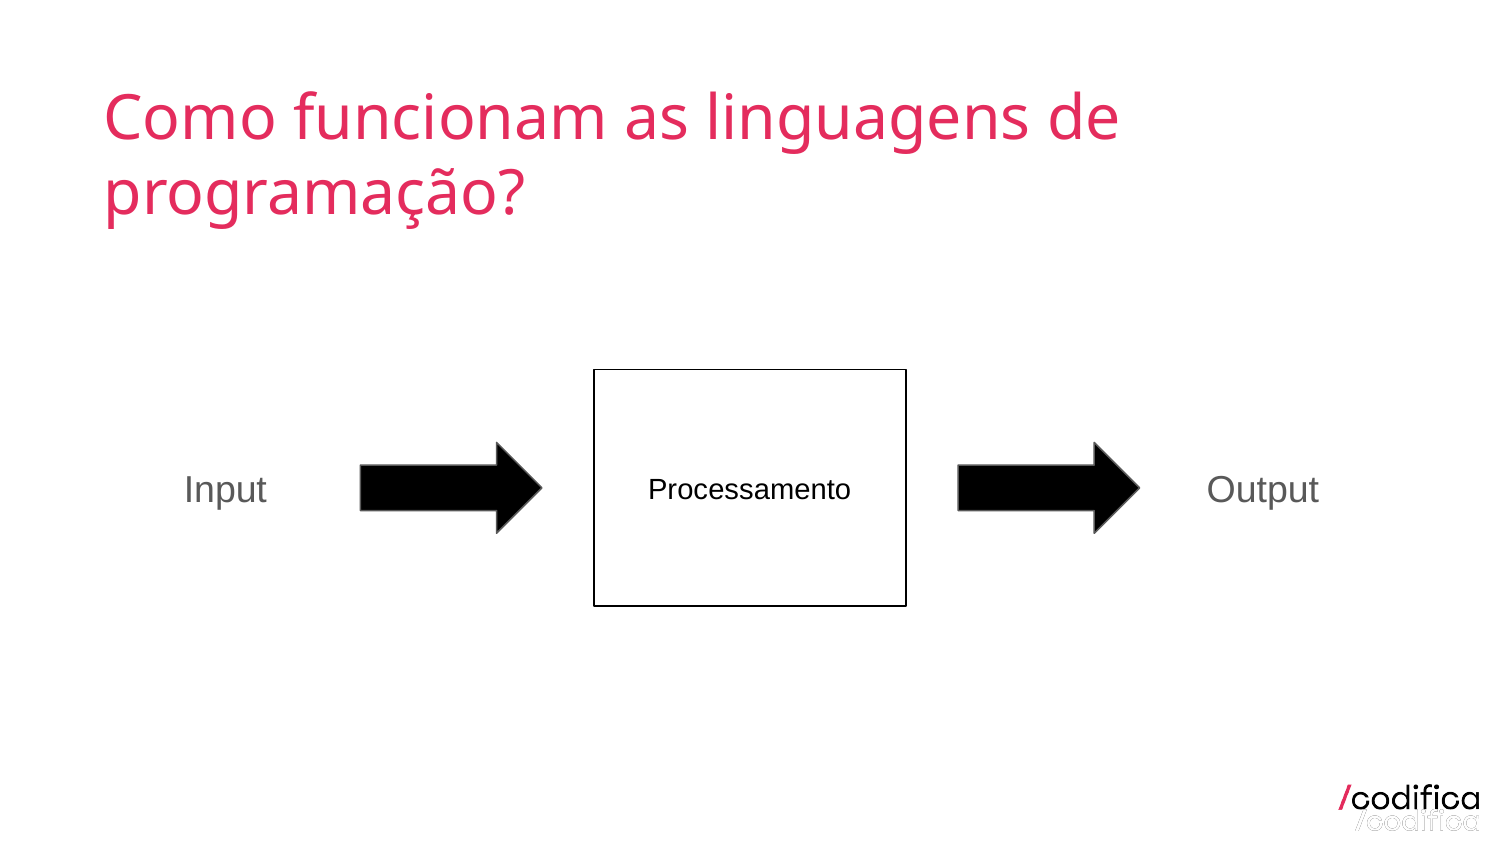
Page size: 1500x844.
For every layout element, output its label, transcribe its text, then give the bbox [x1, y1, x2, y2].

picture [1337, 784, 1479, 831]
text_box Output [1191, 449, 1374, 525]
text_box [958, 442, 1140, 534]
text_box Processamento [593, 369, 906, 607]
text_box [360, 442, 542, 534]
title Como funcionam as linguagens de programação? [88, 62, 1425, 242]
text_box Input [168, 449, 292, 525]
